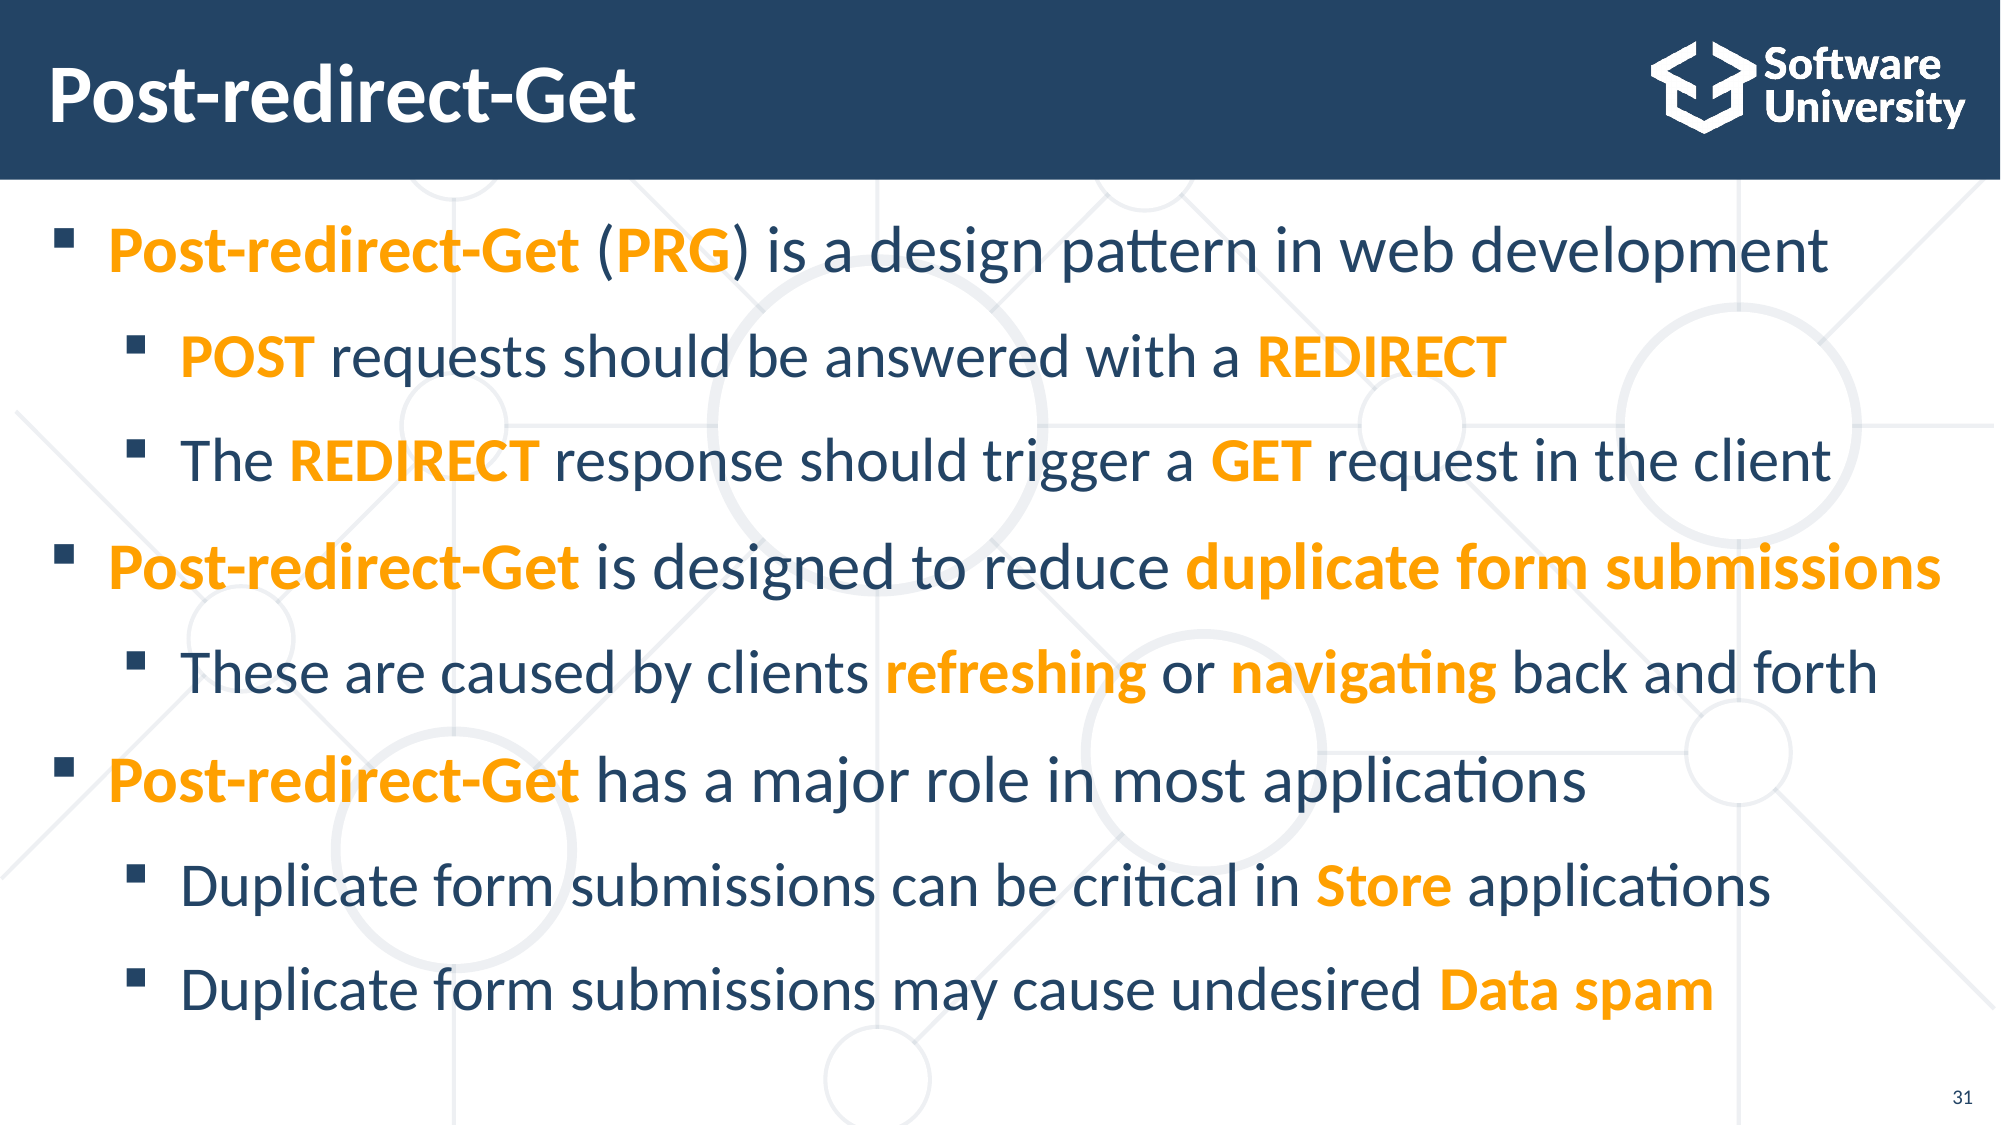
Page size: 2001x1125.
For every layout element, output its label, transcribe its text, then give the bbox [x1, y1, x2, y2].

slide_number 31 [1927, 1067, 1989, 1117]
title Post-redirect-Get [31, 16, 1625, 162]
list Post-redirect-Get (PRG) is a design pattern in web development POST requests should be answered with a REDIRECT The REDIRECT response should trigger a GET request in the client Post-redirect-Get is designed to reduce duplicate form submissions These are caused by clients refreshing or navigating back and forth Post-redirect-Get has a major role in most applications Duplicate form submissions can be critical in Store applications Duplicate form submissions may cause undesired Data spam [31, 196, 1985, 1125]
picture [1651, 41, 1966, 134]
